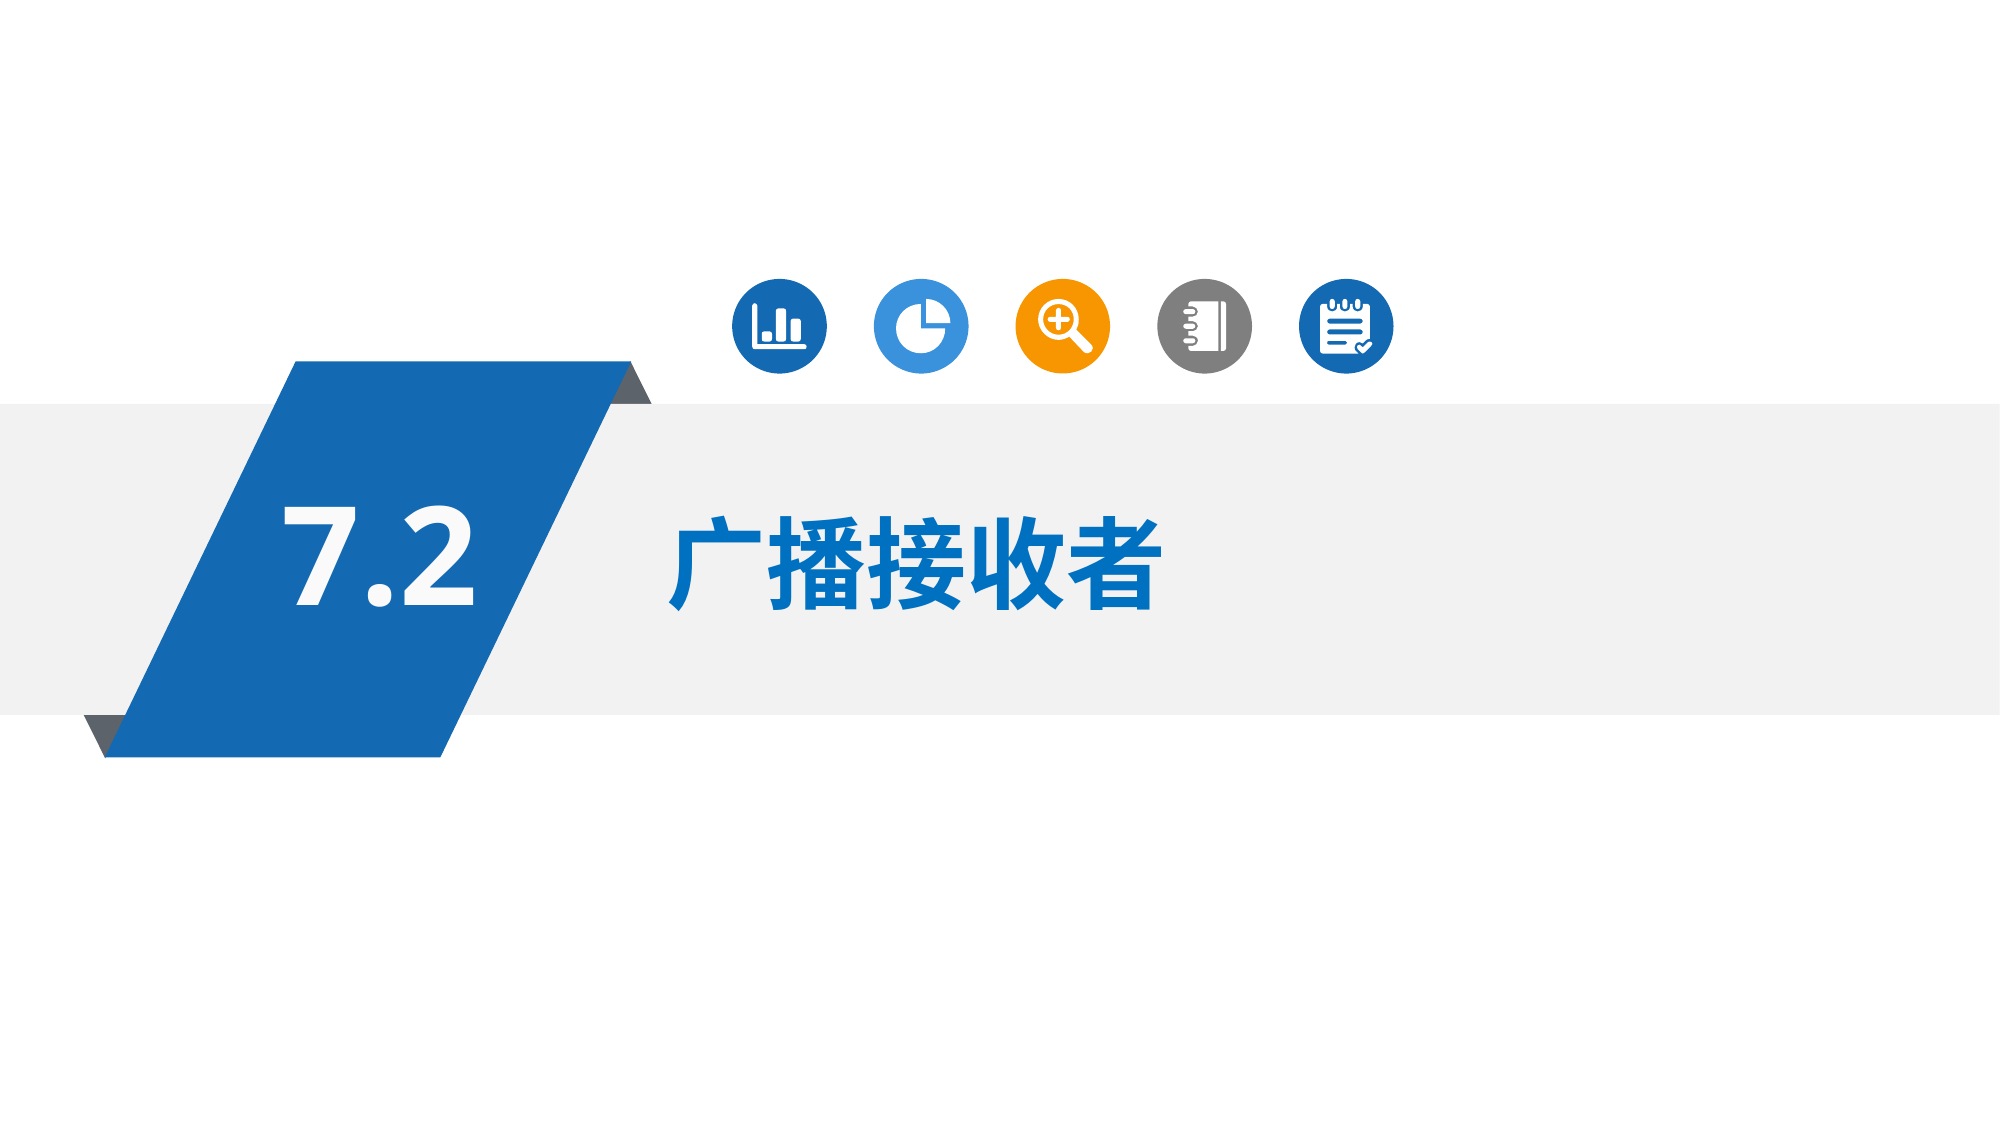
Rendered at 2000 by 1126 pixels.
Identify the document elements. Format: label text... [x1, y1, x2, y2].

text_box 广播接收者 [651, 494, 1756, 630]
text_box 7.2 [266, 460, 552, 641]
